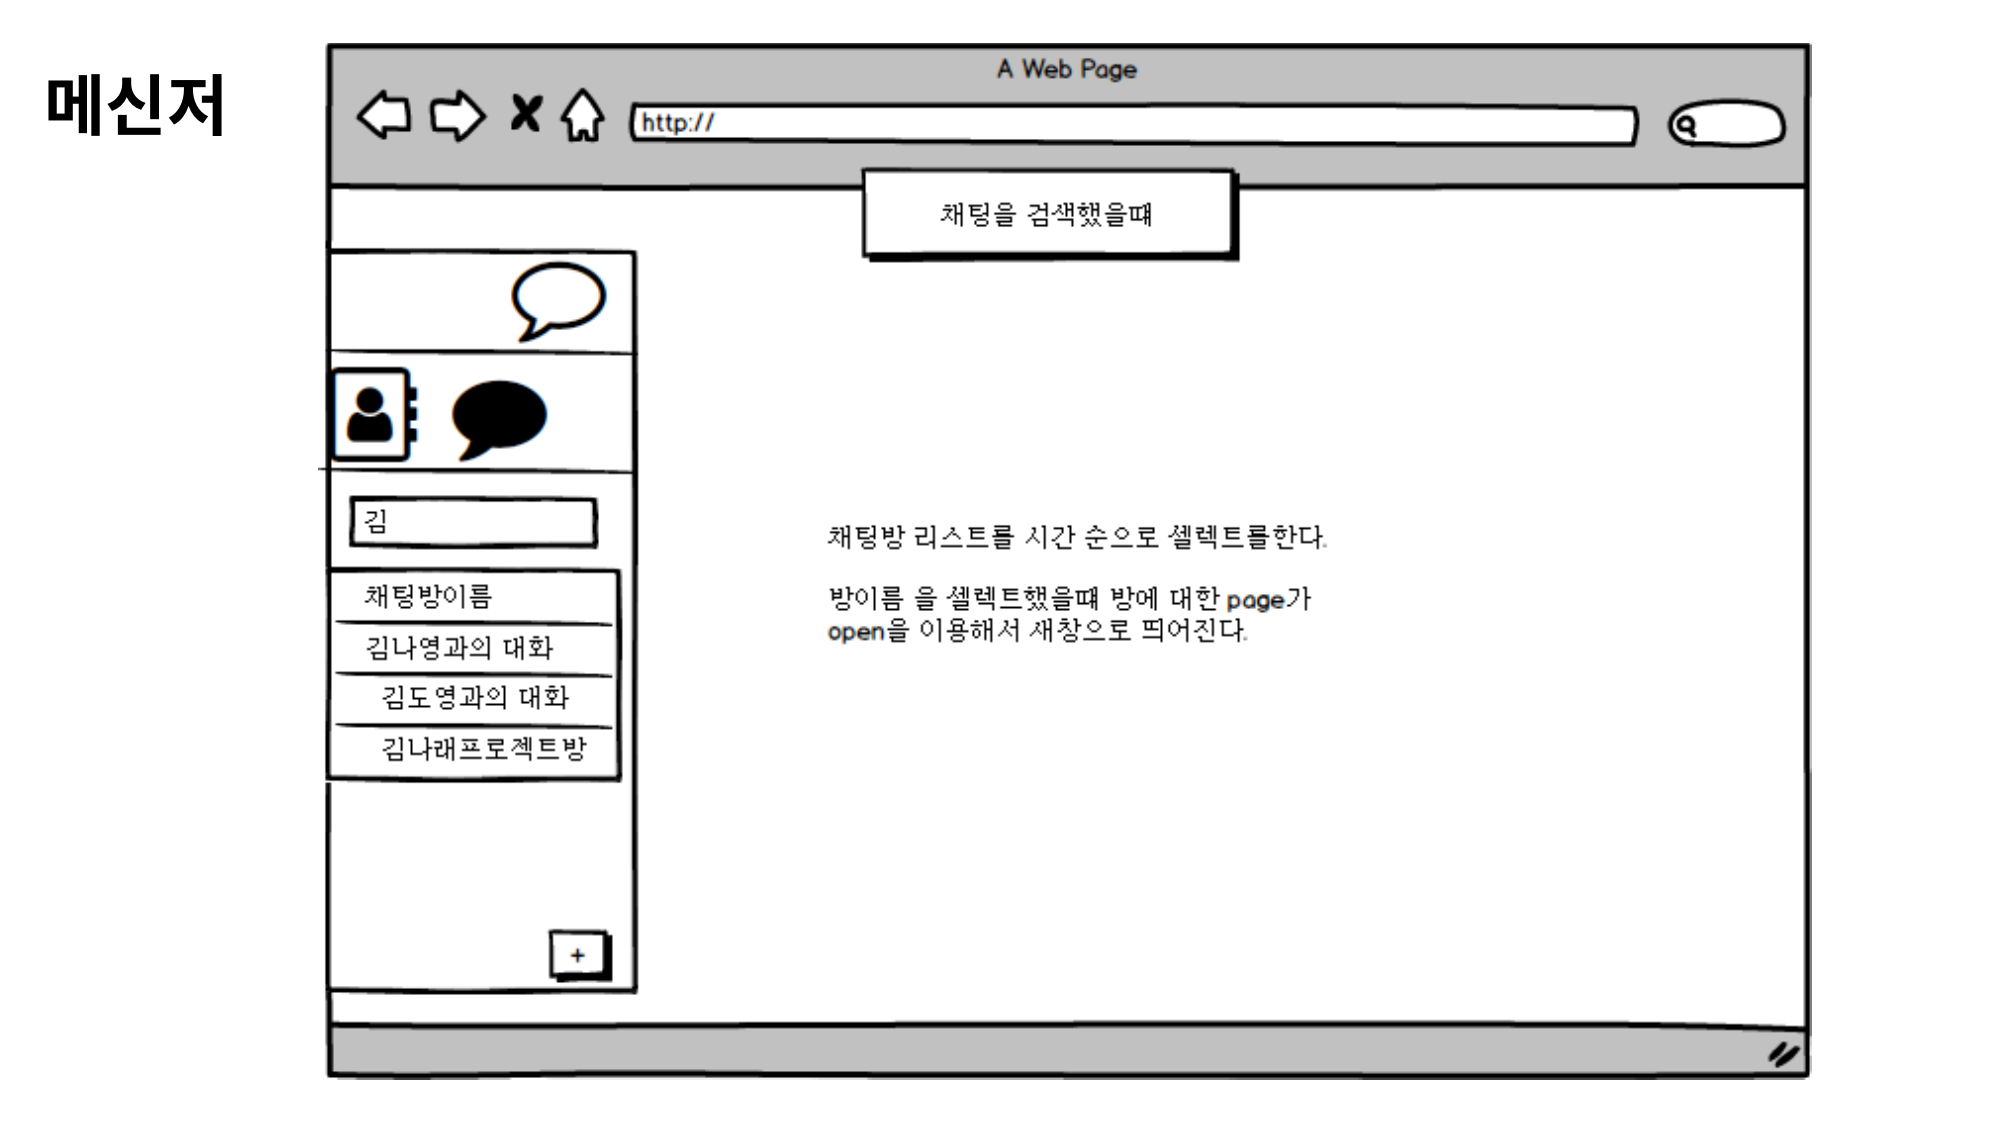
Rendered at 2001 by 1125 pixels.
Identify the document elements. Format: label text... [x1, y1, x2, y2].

title 메신저 [29, 0, 1755, 218]
picture [318, 43, 1812, 1080]
